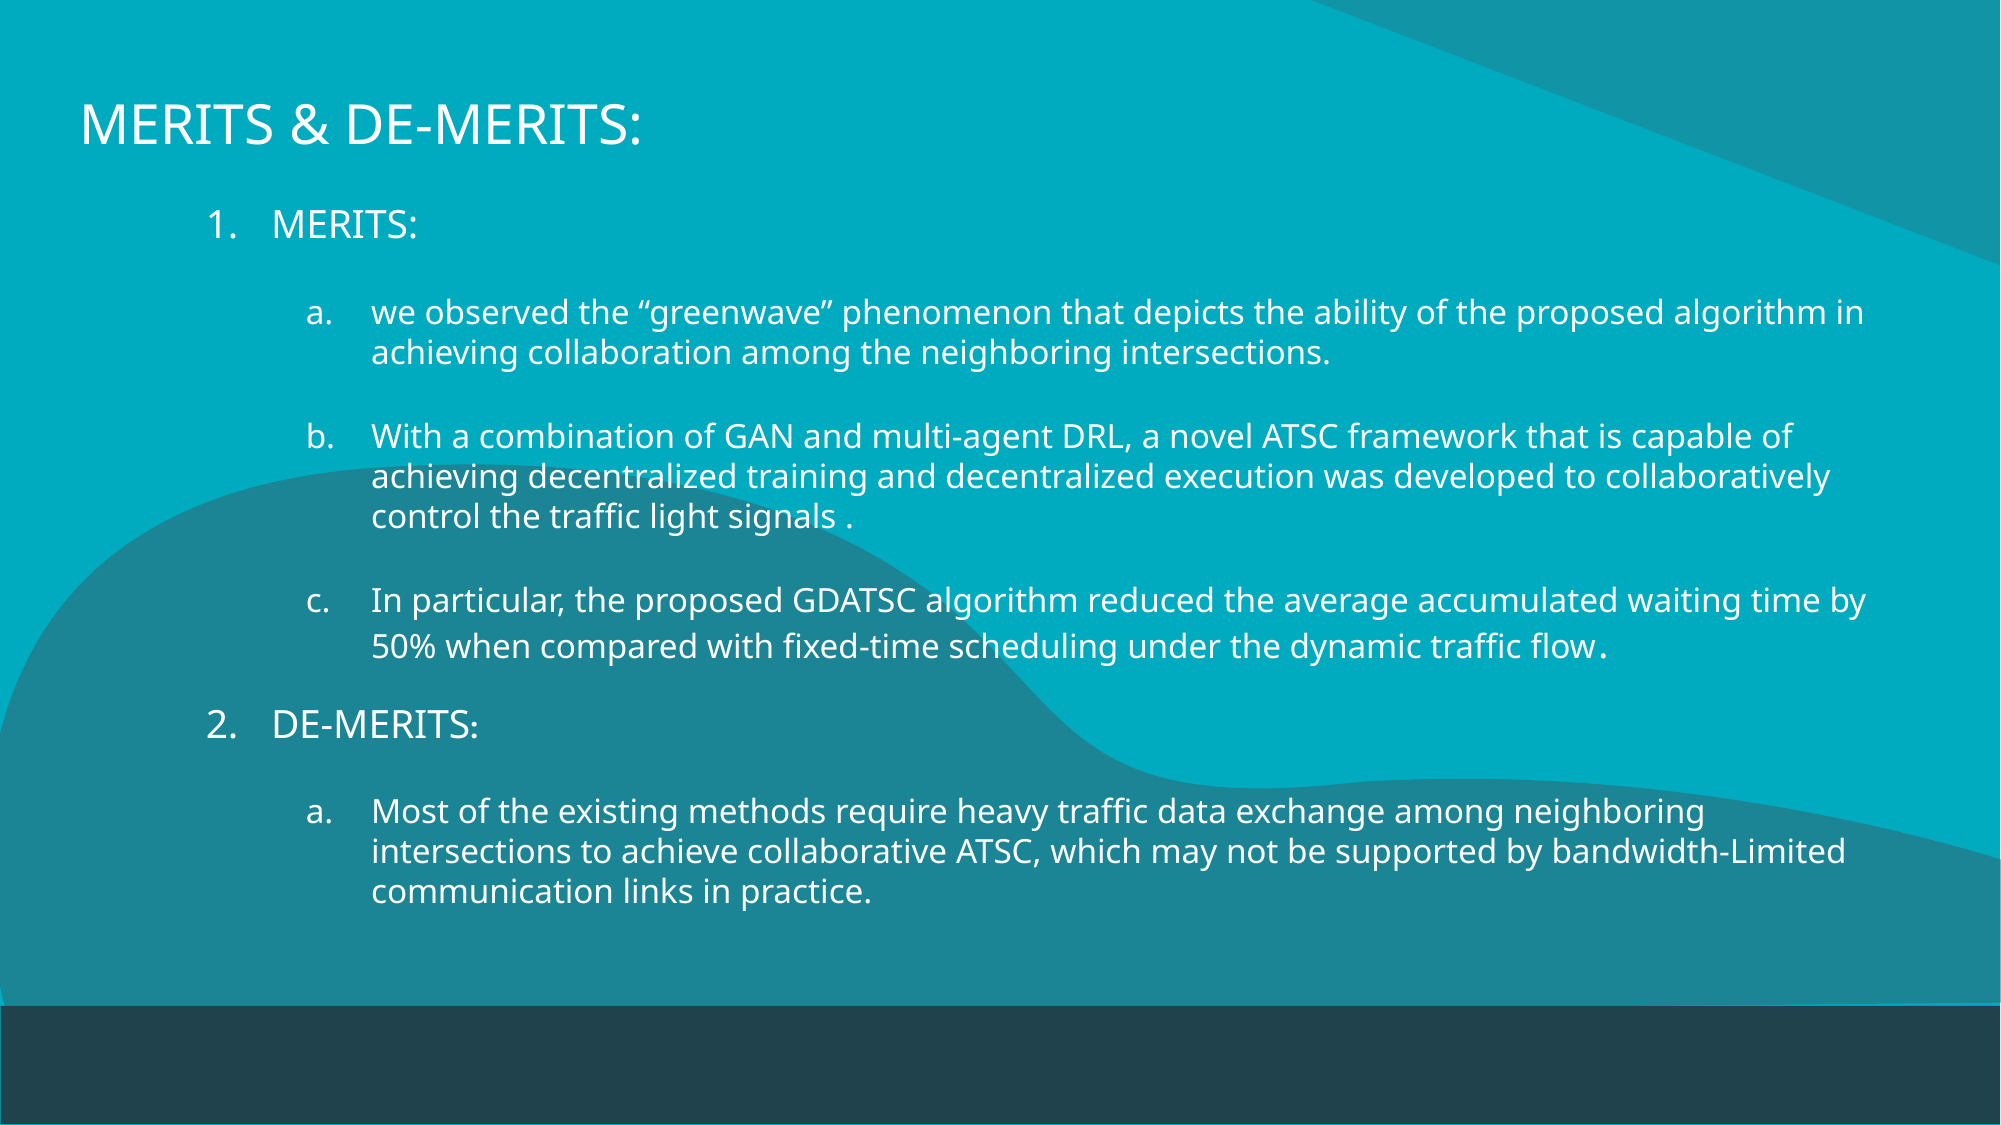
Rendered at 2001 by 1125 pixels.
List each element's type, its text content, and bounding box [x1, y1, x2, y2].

title MERITS & DE-MERITS: [64, 59, 1753, 186]
list MERITS: we observed the “greenwave” phenomenon that depicts the ability of the proposed algorithm in achieving collaboration among the neighboring intersections. With a combination of GAN and multi-agent DRL, a novel ATSC framework that is capable of achieving decentralized training and decentralized execution was developed to collaboratively control the traffic light signals . In particular, the proposed GDATSC algorithm reduced the average accumulated waiting time by 50% when compared with fixed-time scheduling under the dynamic traffic flow. DE-MERITS: Most of the existing methods require heavy traffic data exchange among neighboring intersections to achieve collaborative ATSC, which may not be supported by bandwidth-Limited communication links in practice. [156, 185, 1912, 1005]
